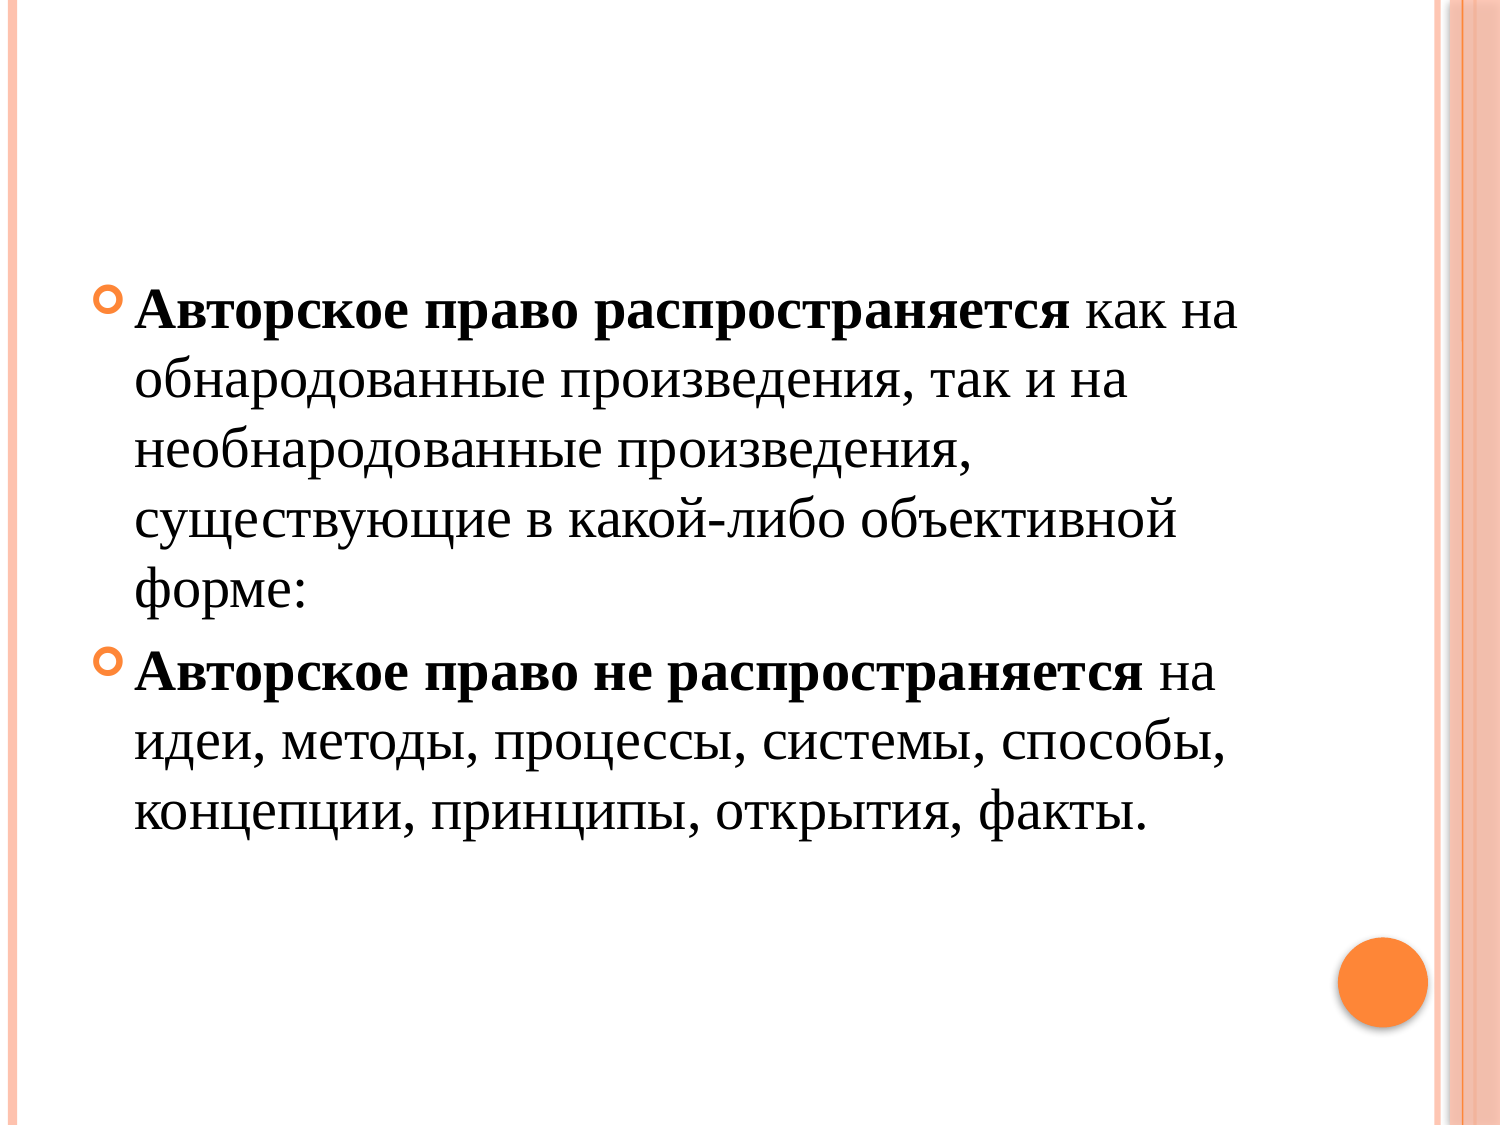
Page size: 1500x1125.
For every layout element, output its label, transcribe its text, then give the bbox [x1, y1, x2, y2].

list Авторское право распространяется как на обнародованные произведения, так и на необнародованные произведения, существующие в какой-либо объективной форме: Авторское право не распространяется на идеи, методы, процессы, системы, способы, концепции, принципы, открытия, факты. [75, 262, 1300, 1062]
